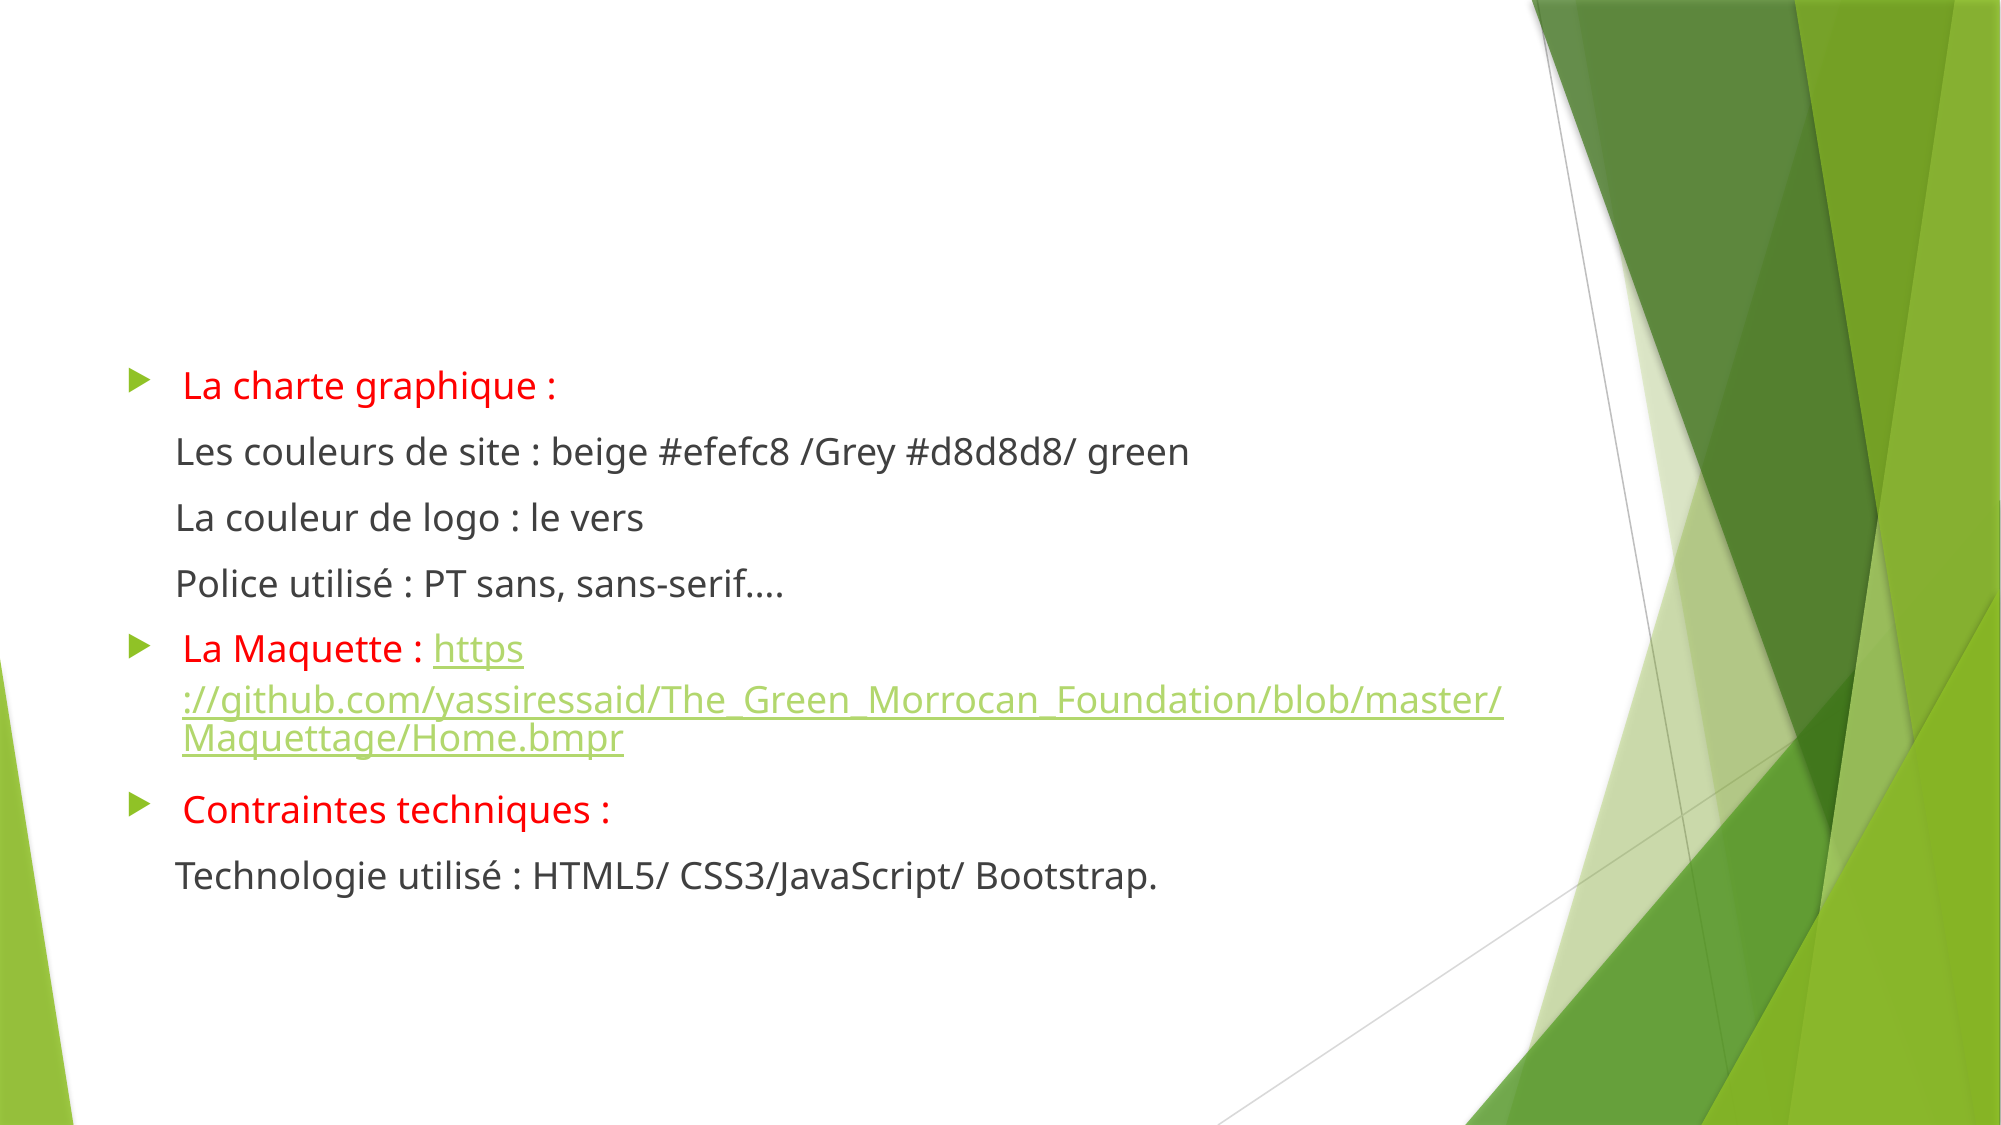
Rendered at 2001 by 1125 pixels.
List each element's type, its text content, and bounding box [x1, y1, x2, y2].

list La charte graphique : Les couleurs de site : beige #efefc8 /Grey #d8d8d8/ green La couleur de logo : le vers Police utilisé : PT sans, sans-serif…. La Maquette : https://github.com/yassiressaid/The_Green_Morrocan_Foundation/blob/master/Maquettage/Home.bmpr Contraintes techniques : Technologie utilisé : HTML5/ CSS3/JavaScript/ Bootstrap. [111, 354, 1522, 992]
